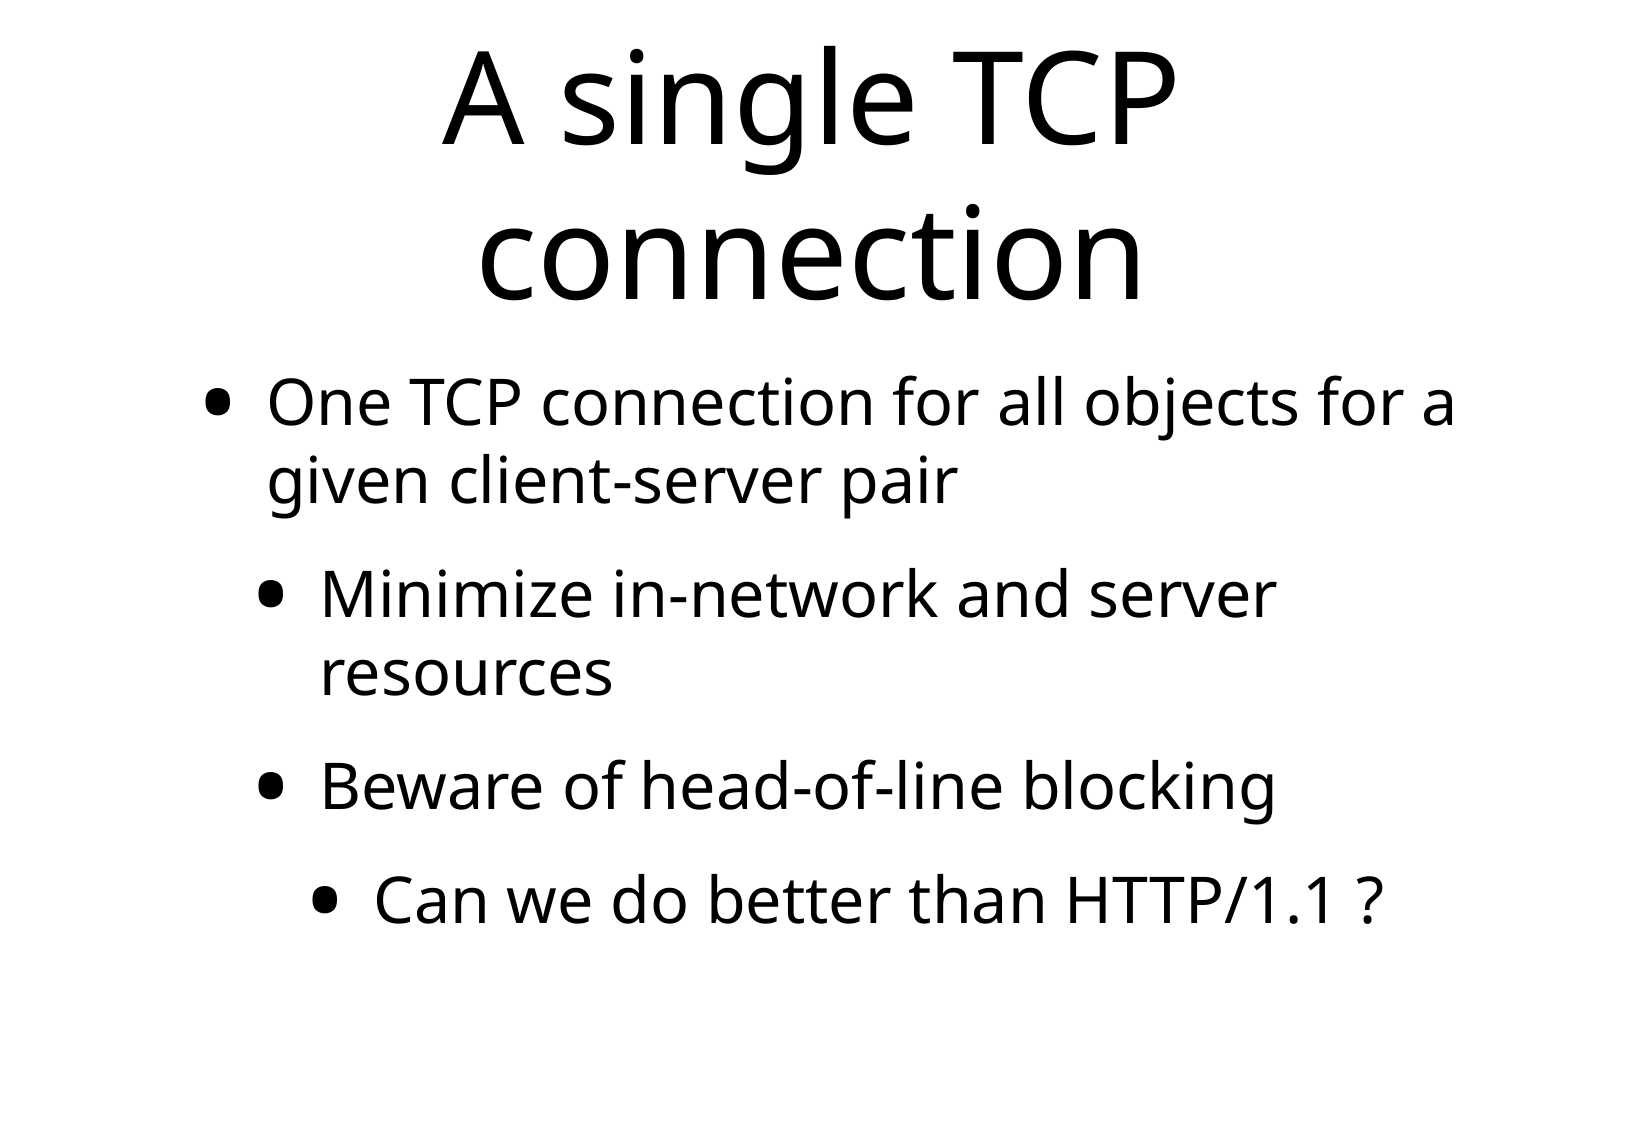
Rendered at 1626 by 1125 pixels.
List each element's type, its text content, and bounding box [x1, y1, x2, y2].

title A single TCP connection [158, 29, 1467, 311]
list One TCP connection for all objects for a given client-server pair Minimize in-network and server resources Beware of head-of-line blocking Can we do better than HTTP/1.1 ? [158, 319, 1467, 979]
